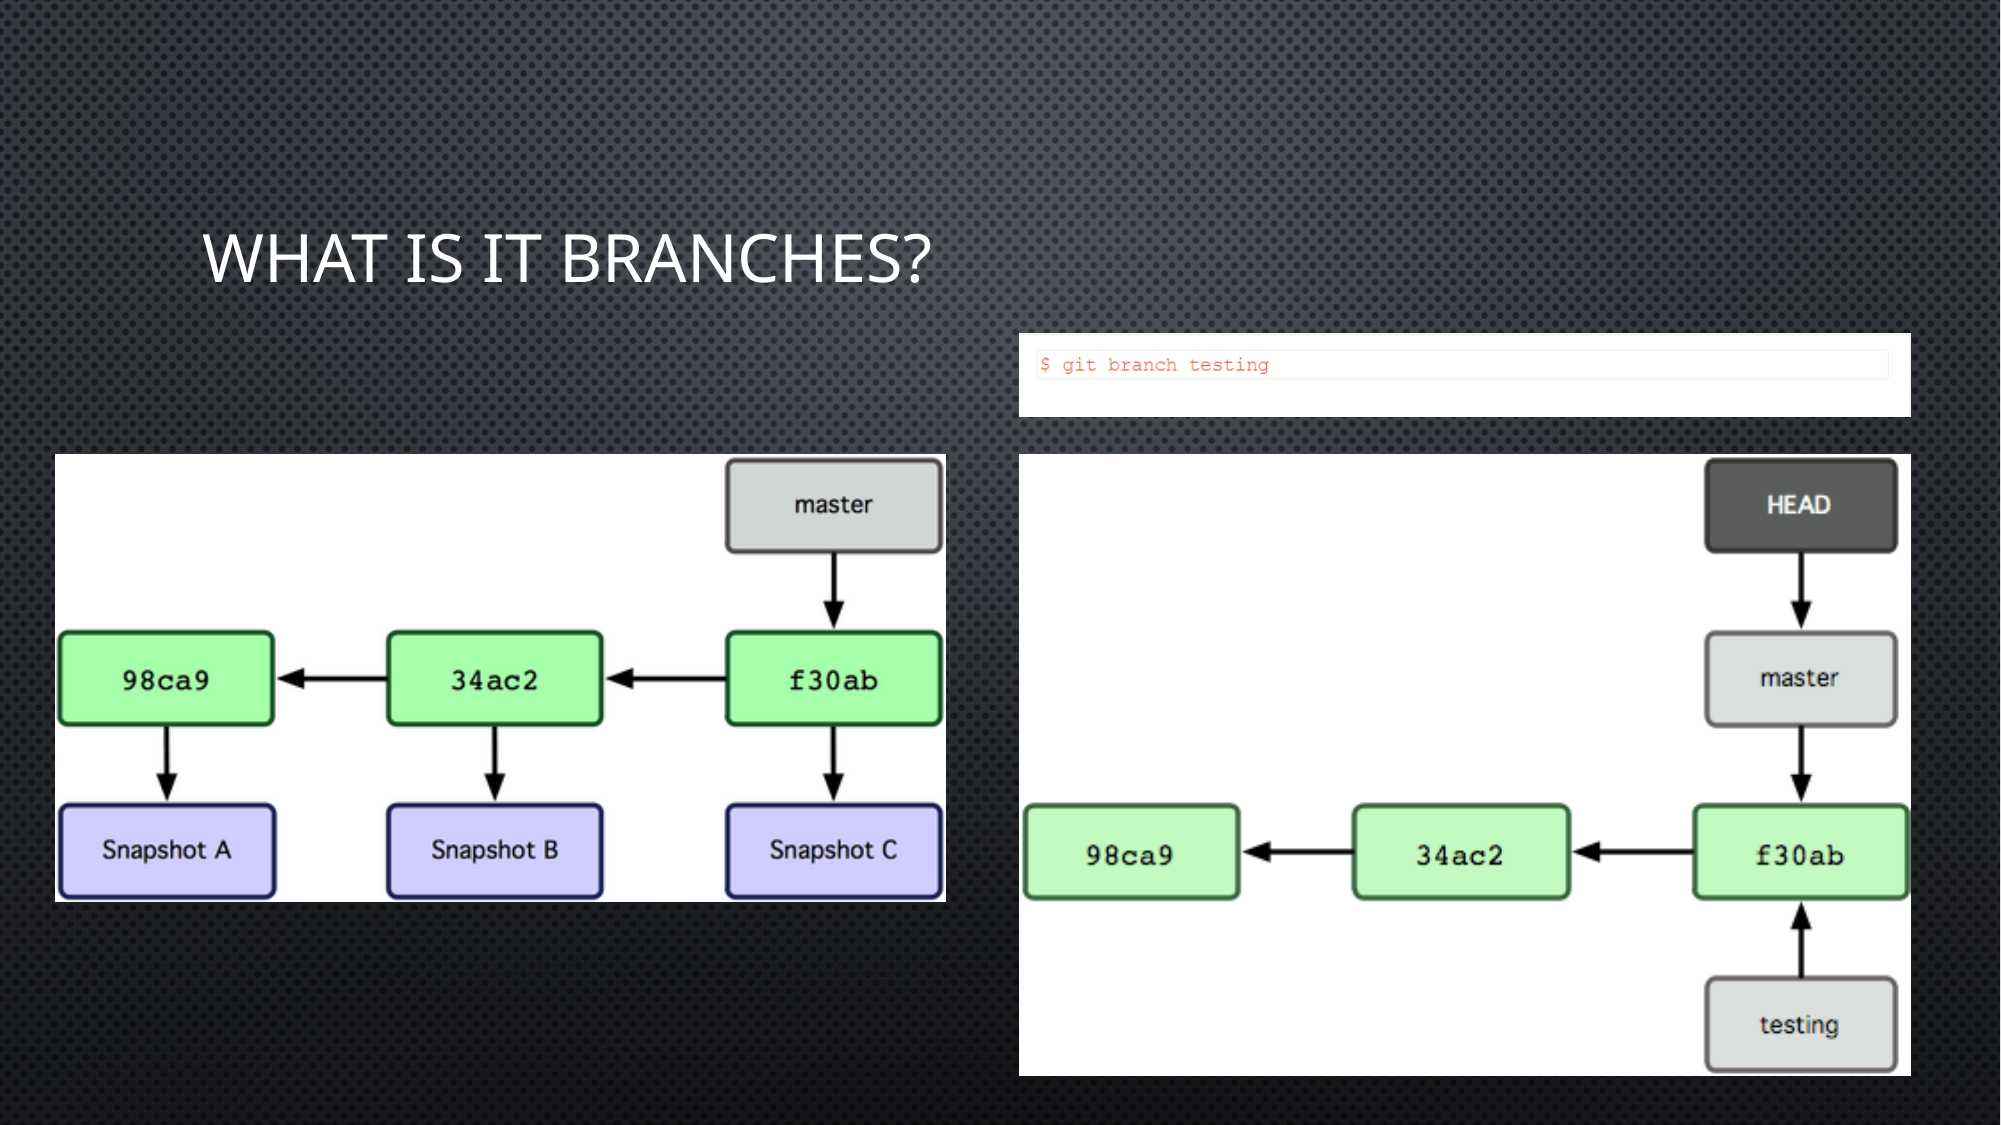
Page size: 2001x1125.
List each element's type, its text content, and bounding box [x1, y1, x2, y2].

picture [1019, 333, 1911, 417]
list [55, 454, 946, 902]
title What is it BRANCHES? [187, 99, 1813, 413]
picture [1019, 454, 1911, 1076]
